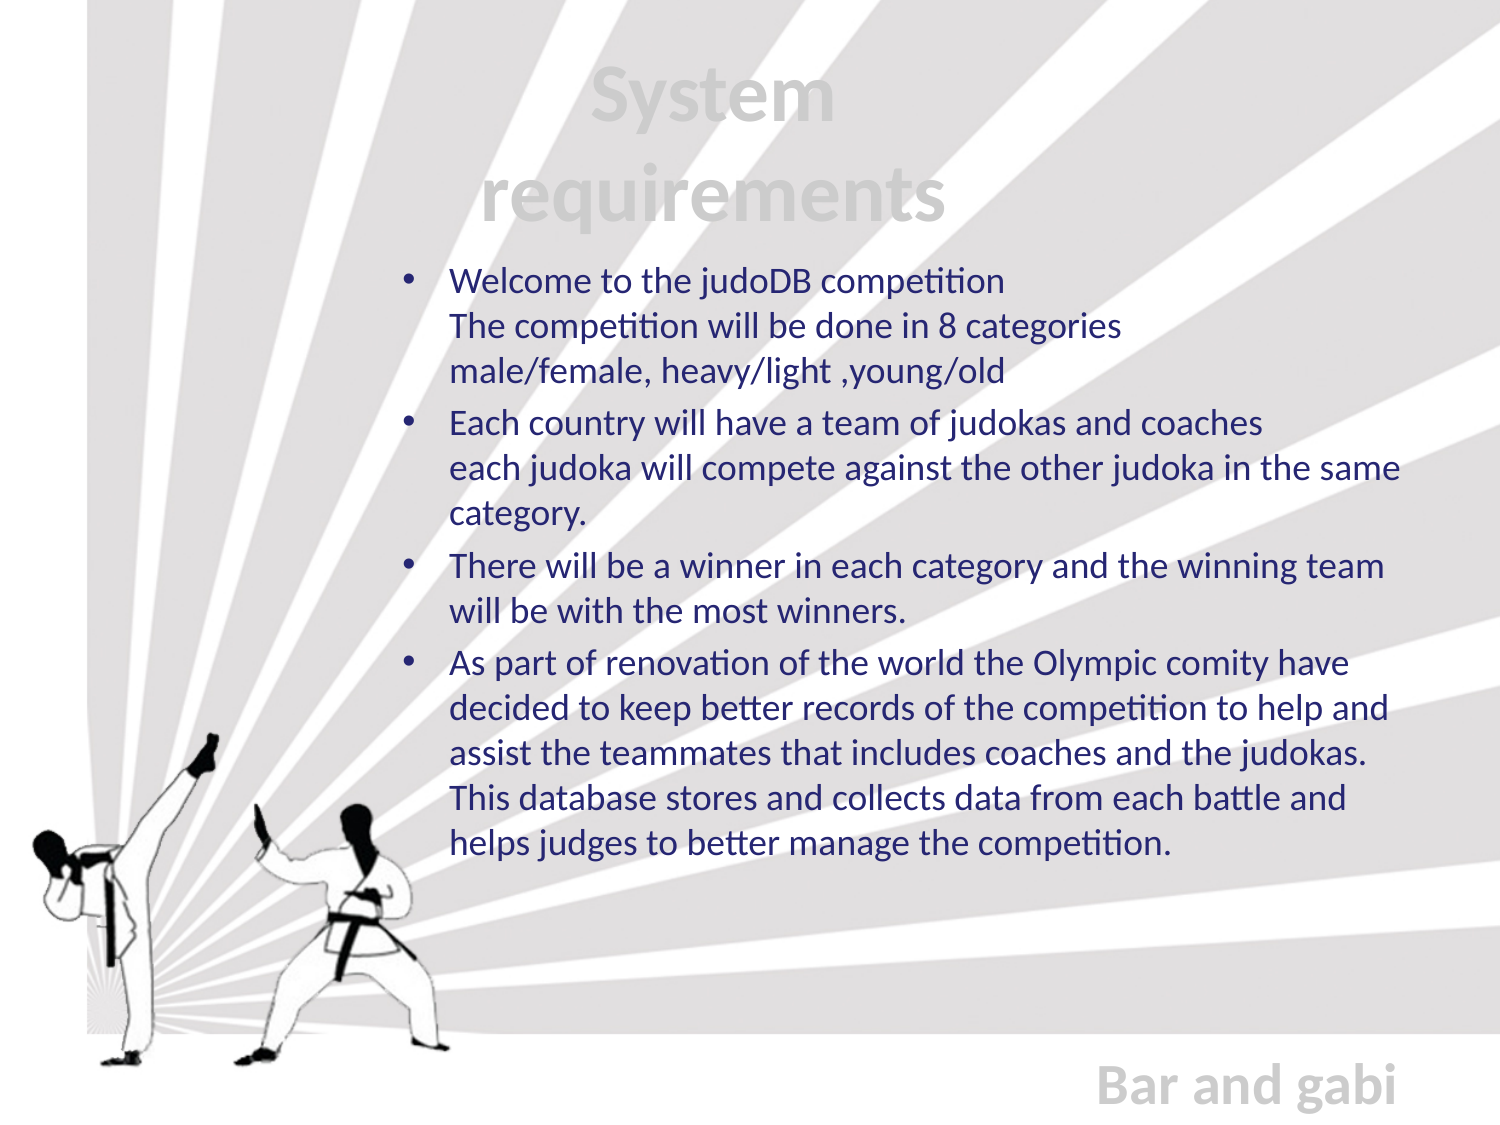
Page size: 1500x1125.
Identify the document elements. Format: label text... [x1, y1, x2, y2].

subtitle Welcome to the judoDB competition The competition will be done in 8 categories male/female, heavy/light ,young/old Each country will have a team of judokas and coaches each judoka will compete against the other judoka in the same category. There will be a winner in each category and the winning team will be with the most winners. As part of renovation of the world the Olympic comity have decided to keep better records of the competition to help and assist the teammates that includes coaches and the judokas. This database stores and collects data from each battle and helps judges to better manage the competition. [387, 248, 1438, 908]
picture [0, 0, 1500, 1125]
text_box System requirements [446, 31, 982, 246]
text_box Bar and gabi [1057, 1039, 1438, 1125]
